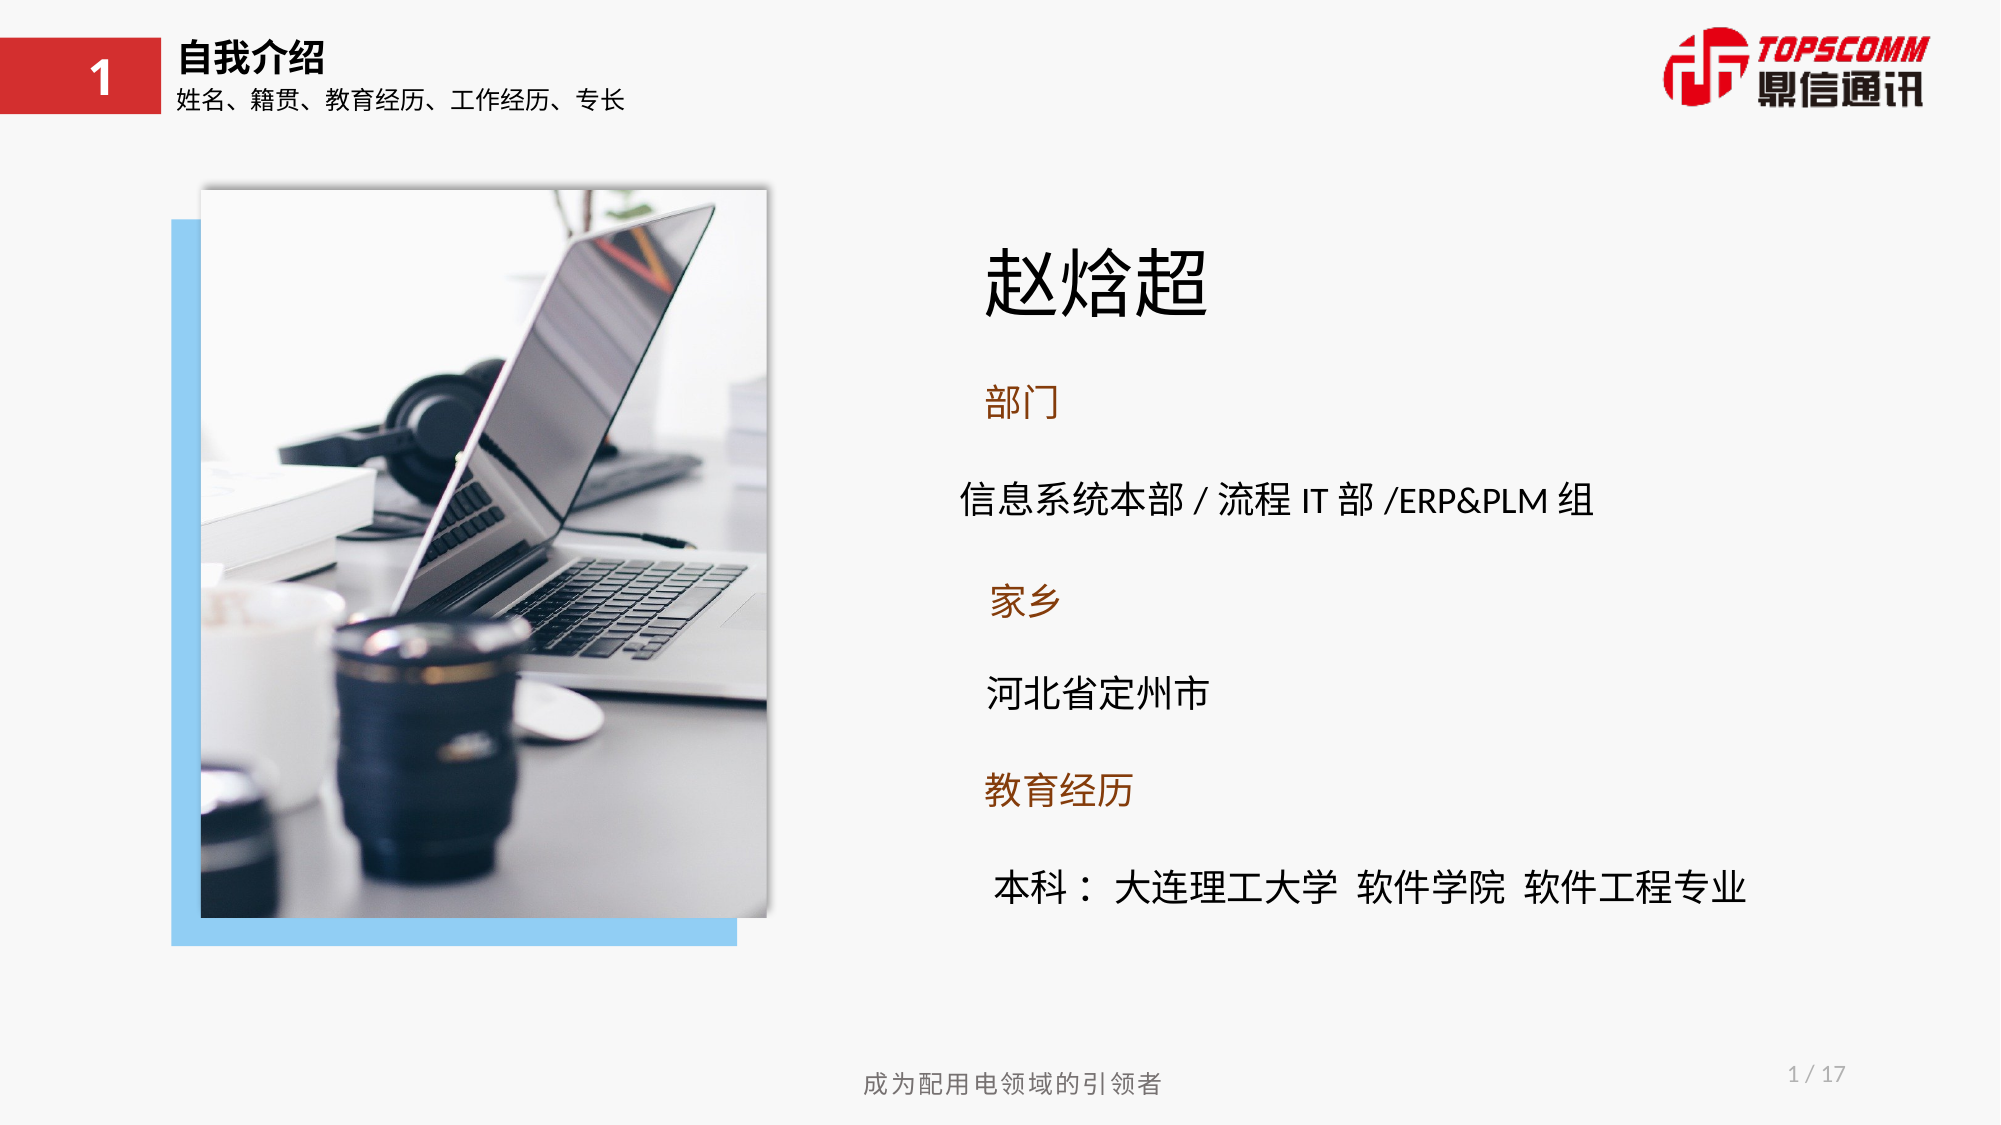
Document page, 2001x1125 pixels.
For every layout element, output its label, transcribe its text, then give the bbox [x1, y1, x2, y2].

text_box 自我介绍 [161, 26, 535, 87]
text_box 河北省定州市 [971, 663, 1226, 723]
picture [1645, 11, 1952, 133]
text_box 赵焓超 [969, 229, 1278, 335]
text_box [171, 190, 767, 947]
text_box 教育经历 [969, 759, 1278, 820]
text_box 部门 [969, 371, 1278, 432]
text_box 本科 ：大连理工大学 软件学院 软件工程专业 [978, 857, 1764, 917]
slide_number 1 / 17 [1411, 1042, 1862, 1103]
text_box 信息系统本部/流程IT部/ERP&PLM组 [944, 468, 1611, 529]
text_box [0, 37, 161, 115]
text_box 姓名、籍贯、教育经历、工作经历、专长 [161, 76, 778, 122]
text_box 1 [42, 38, 162, 114]
text_box 家乡 [974, 570, 1975, 631]
